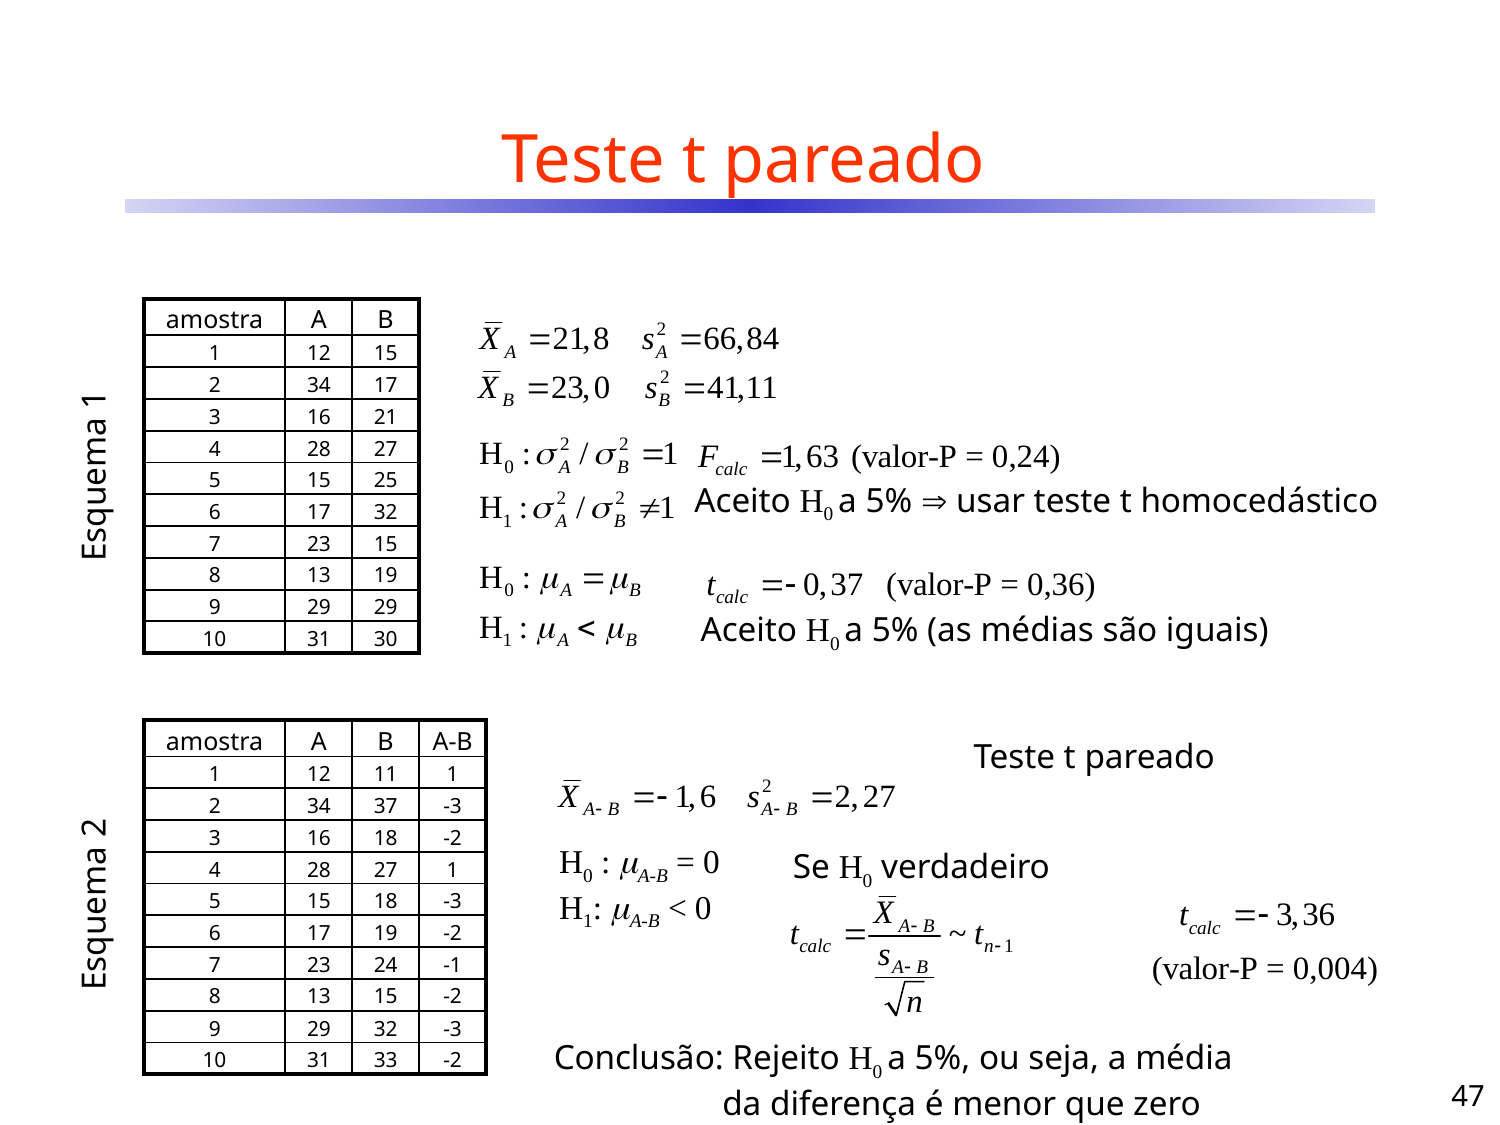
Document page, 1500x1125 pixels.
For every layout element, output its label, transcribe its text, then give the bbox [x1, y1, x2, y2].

table_cell 19 [353, 559, 417, 589]
table_cell 8 [146, 980, 284, 1010]
table_cell 16 [286, 400, 351, 430]
table_cell 15 [286, 463, 351, 493]
table_cell 9 [146, 591, 284, 620]
table_cell 30 [353, 622, 417, 651]
table_header B [353, 722, 418, 756]
table_cell 13 [286, 980, 351, 1010]
table_cell 1 [420, 757, 484, 787]
table_cell 7 [146, 527, 284, 557]
table_cell 34 [286, 368, 351, 398]
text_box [702, 562, 1102, 612]
table_cell 9 [146, 1012, 284, 1042]
table_cell 4 [146, 853, 284, 883]
table_cell 11 [353, 757, 418, 787]
table_cell 10 [146, 1043, 284, 1072]
table_cell 5 [146, 884, 284, 914]
table_cell 17 [353, 368, 417, 398]
table_cell 6 [146, 916, 284, 946]
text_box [1147, 948, 1384, 993]
table_cell 15 [286, 884, 351, 914]
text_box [473, 429, 683, 534]
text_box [470, 314, 786, 416]
table_header A-B [420, 722, 484, 756]
table_cell -3 [420, 789, 484, 819]
table_cell 23 [286, 948, 351, 978]
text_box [473, 555, 648, 655]
table_cell 3 [146, 400, 284, 430]
table_cell 5 [146, 463, 284, 493]
table_cell -1 [420, 948, 484, 978]
table_cell 24 [353, 948, 418, 978]
table_cell -2 [420, 916, 484, 946]
table_cell 13 [286, 559, 351, 589]
table_cell -2 [420, 980, 484, 1010]
table_cell 29 [286, 1012, 351, 1042]
table_header B [353, 301, 417, 334]
table_cell 7 [146, 948, 284, 978]
table_cell 31 [286, 1043, 351, 1072]
table_cell 16 [286, 821, 351, 851]
text_box Aceito H0 a 5%  usar teste t homocedástico [688, 471, 1430, 532]
text_box Esquema 1 [64, 375, 120, 577]
table_cell 25 [353, 463, 417, 493]
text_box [550, 772, 902, 824]
table_cell 15 [353, 527, 417, 557]
table_cell 17 [286, 495, 351, 525]
table_cell 28 [286, 432, 351, 462]
table_cell 4 [146, 432, 284, 462]
table_cell 27 [353, 853, 418, 883]
table_cell 17 [286, 916, 351, 946]
table_cell 2 [146, 789, 284, 819]
table_cell 31 [286, 622, 351, 651]
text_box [1174, 892, 1341, 943]
table_header amostra [146, 301, 284, 334]
table_cell 6 [146, 495, 284, 525]
table_cell 15 [353, 336, 417, 366]
table_cell 12 [286, 336, 351, 366]
table_cell 15 [353, 980, 418, 1010]
table_cell 10 [146, 622, 284, 651]
slide_number 47 [1187, 1049, 1500, 1125]
table_cell 23 [286, 527, 351, 557]
table_cell -2 [420, 1043, 484, 1072]
table_cell 33 [353, 1043, 418, 1072]
text_box Teste t pareado [958, 727, 1230, 783]
table_header A [286, 301, 351, 334]
table_cell 2 [146, 368, 284, 398]
table_cell 32 [353, 495, 417, 525]
table_cell 27 [353, 432, 417, 462]
table_cell 1 [420, 853, 484, 883]
table_cell 28 [286, 853, 351, 883]
table_cell -2 [420, 821, 484, 851]
table_cell 18 [353, 884, 418, 914]
table_cell 29 [286, 591, 351, 620]
table_cell 3 [146, 821, 284, 851]
text_box Esquema 2 [64, 804, 120, 1006]
table_cell 29 [353, 591, 417, 620]
title Teste t pareado [49, 99, 1438, 213]
table_cell 1 [146, 757, 284, 787]
table_cell 34 [286, 789, 351, 819]
table_cell 32 [353, 1012, 418, 1042]
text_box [691, 434, 1067, 485]
table_cell 8 [146, 559, 284, 589]
table_cell -3 [420, 1012, 484, 1042]
text_box Aceito H0 a 5% (as médias são iguais) [685, 601, 1301, 662]
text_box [773, 837, 1070, 1024]
table_cell -3 [420, 884, 484, 914]
text_box H0 : A-B = 0 H1: A-B < 0 [544, 833, 1057, 939]
table_cell 1 [146, 336, 284, 366]
table_cell 21 [353, 400, 417, 430]
text_box Conclusão: Rejeito H0 a 5%, ou seja, a média da diferença é menor que zero [539, 1029, 1266, 1125]
table_cell 19 [353, 916, 418, 946]
table_cell 18 [353, 821, 418, 851]
table_header A [286, 722, 351, 756]
table_cell 37 [353, 789, 418, 819]
table_header amostra [146, 722, 284, 756]
table_cell 12 [286, 757, 351, 787]
